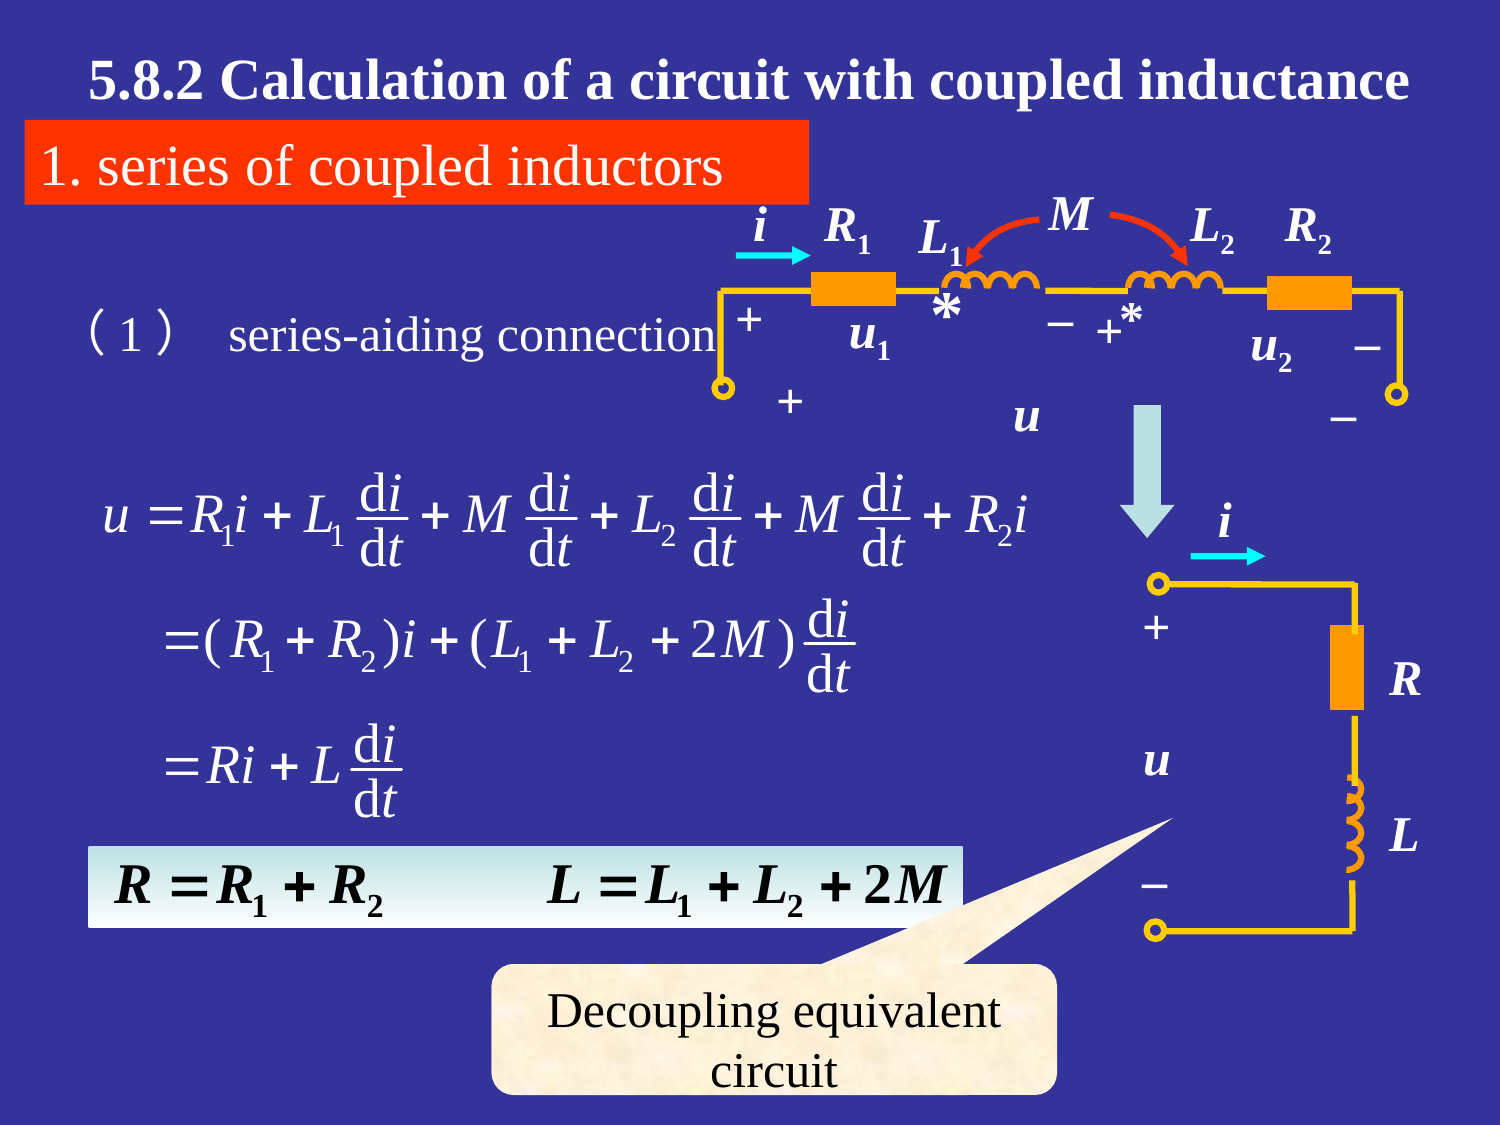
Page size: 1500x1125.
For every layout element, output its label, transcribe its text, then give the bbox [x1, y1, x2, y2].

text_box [714, 172, 1406, 449]
text_box 5.8.2 Calculation of a circuit with coupled inductance [73, 34, 1427, 119]
text_box 1. series of coupled inductors [24, 119, 810, 205]
text_box （1） series-aiding connection [41, 293, 709, 369]
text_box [94, 458, 1040, 830]
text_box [88, 845, 963, 928]
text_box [1127, 479, 1456, 940]
text_box [1133, 457, 1161, 478]
text_box Decoupling equivalent circuit [491, 839, 1122, 1096]
